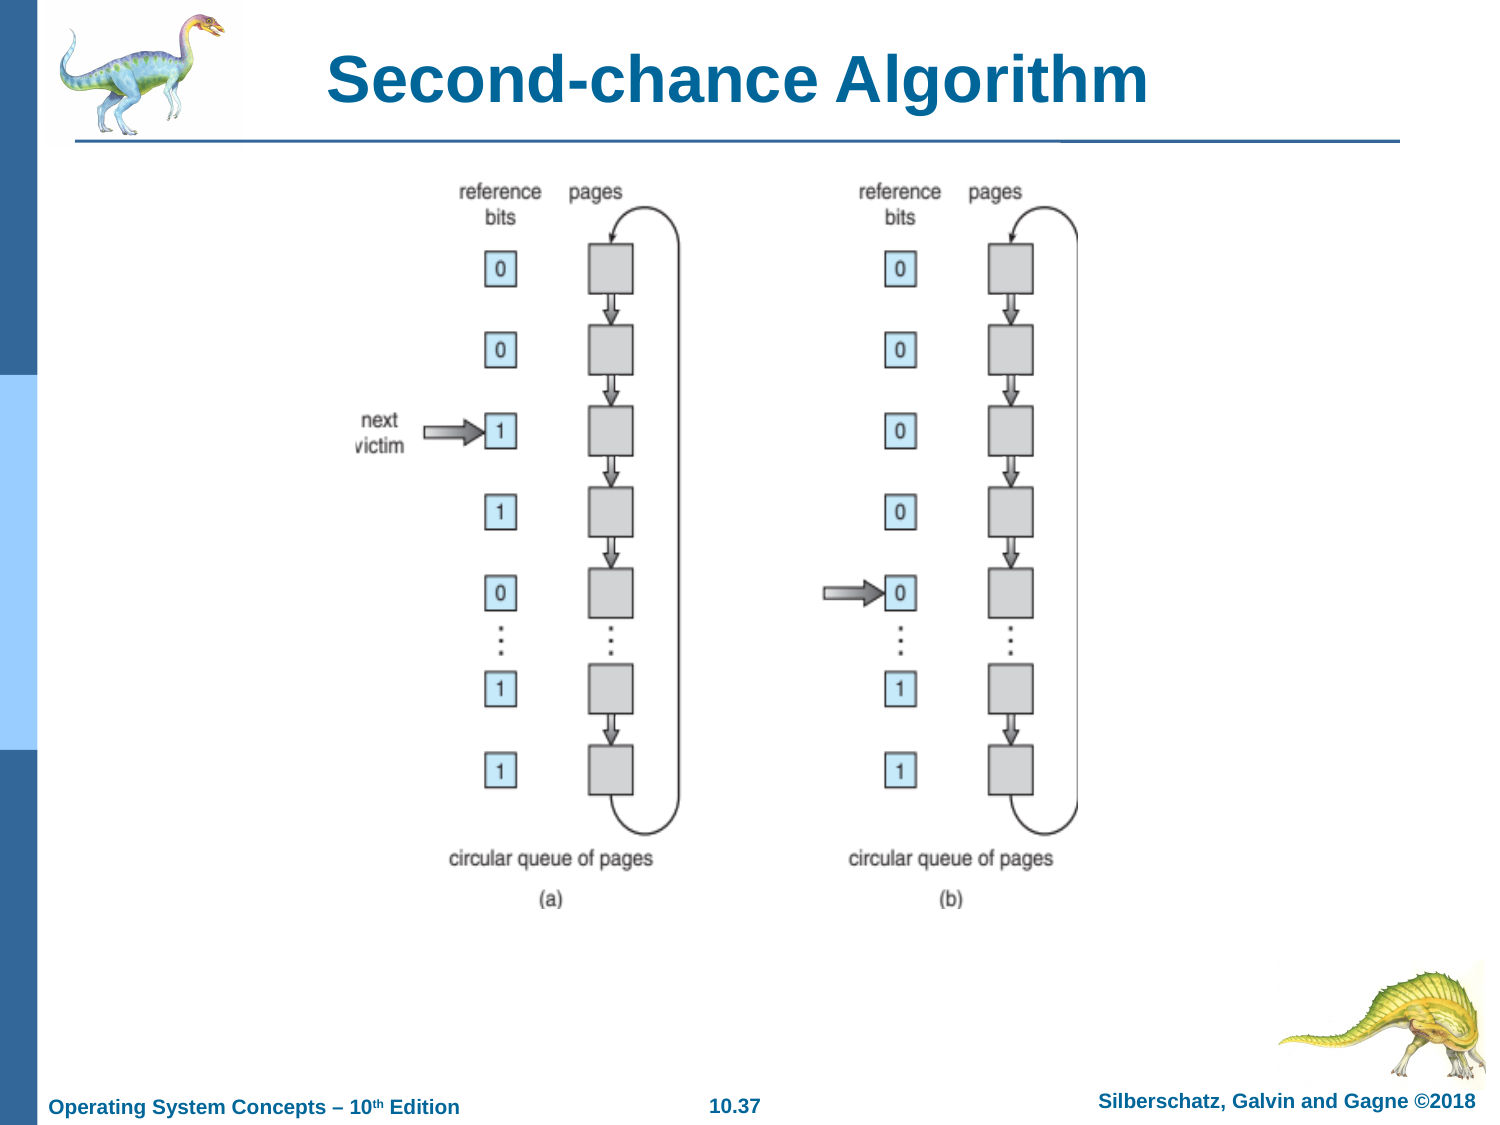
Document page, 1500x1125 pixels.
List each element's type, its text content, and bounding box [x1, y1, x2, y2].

picture [46, 0, 243, 149]
title Second-chance Algorithm [81, 47, 1396, 124]
picture [355, 178, 1079, 909]
picture [1275, 959, 1486, 1090]
